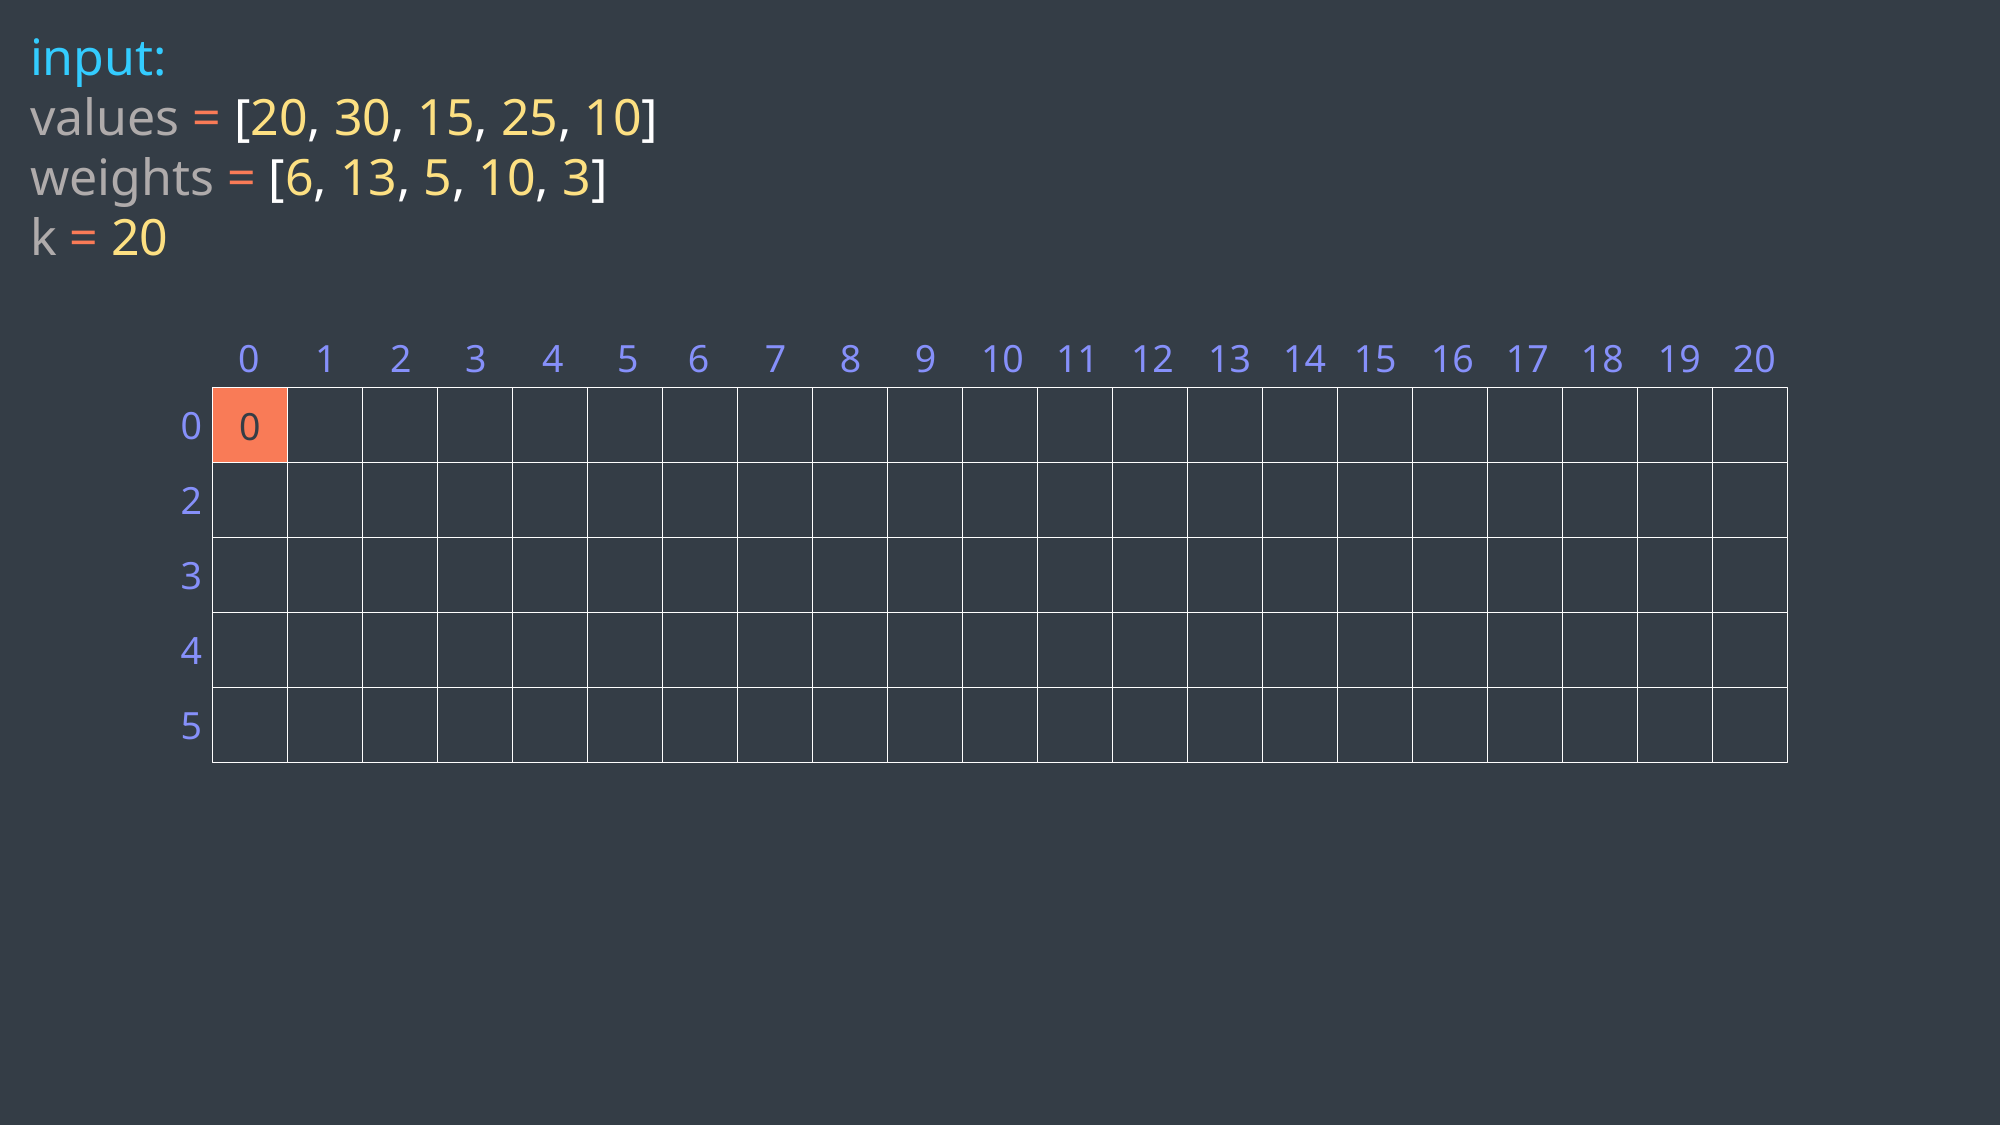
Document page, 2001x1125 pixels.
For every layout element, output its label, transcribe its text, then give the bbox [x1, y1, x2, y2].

text_box 3 [449, 328, 503, 388]
text_box [1262, 462, 1337, 537]
text_box [1187, 537, 1262, 612]
text_box [362, 687, 437, 763]
text_box 16 [1408, 328, 1483, 388]
text_box [1187, 462, 1262, 537]
text_box 0 [164, 394, 218, 455]
text_box [737, 387, 812, 462]
text_box [1337, 612, 1412, 687]
text_box [1037, 462, 1112, 537]
text_box 7 [749, 328, 803, 388]
text_box [737, 537, 812, 612]
text_box [437, 537, 512, 612]
text_box [1412, 612, 1487, 687]
text_box [212, 687, 287, 763]
text_box [212, 612, 287, 687]
text_box [1562, 537, 1637, 612]
text_box [1487, 687, 1562, 763]
text_box [1337, 462, 1412, 537]
text_box [962, 462, 1037, 537]
text_box [812, 537, 887, 612]
text_box 12 [1108, 328, 1185, 388]
text_box [1712, 537, 1788, 612]
text_box [662, 612, 737, 687]
text_box [362, 462, 437, 537]
text_box 9 [899, 328, 953, 388]
text_box [1637, 687, 1712, 763]
text_box [287, 537, 362, 612]
text_box [287, 387, 362, 462]
text_box [1712, 687, 1788, 763]
text_box input: values = [20, 30, 15, 25, 10] weights = [6, 13, 5, 10, 3] k = 20 [15, 17, 684, 273]
text_box [1262, 388, 1337, 462]
text_box [587, 687, 662, 763]
text_box [1562, 462, 1637, 537]
text_box [1562, 612, 1637, 687]
text_box 13 [1185, 328, 1260, 388]
text_box [212, 462, 287, 537]
text_box 0 [212, 387, 287, 462]
text_box 11 [1033, 328, 1108, 388]
text_box [587, 612, 662, 687]
text_box [737, 612, 812, 687]
text_box [437, 687, 512, 763]
text_box [1412, 388, 1487, 462]
text_box [887, 537, 962, 612]
text_box [512, 687, 587, 763]
text_box [662, 462, 737, 537]
text_box [1112, 462, 1187, 537]
text_box [962, 612, 1037, 687]
text_box [437, 612, 512, 687]
text_box 5 [164, 694, 218, 755]
text_box 1 [299, 328, 353, 388]
text_box [1037, 612, 1112, 687]
text_box [1487, 462, 1562, 537]
text_box 4 [526, 328, 580, 388]
text_box [1562, 388, 1637, 462]
text_box 3 [164, 544, 218, 605]
text_box [512, 387, 587, 462]
text_box [1487, 388, 1562, 462]
text_box [1712, 612, 1788, 687]
text_box 0 [222, 328, 276, 388]
text_box [1337, 537, 1412, 612]
text_box 6 [672, 328, 726, 388]
text_box [1637, 612, 1712, 687]
text_box [1337, 687, 1412, 763]
text_box [587, 537, 662, 612]
text_box [587, 387, 662, 462]
text_box [1637, 388, 1712, 462]
text_box [1262, 537, 1337, 612]
text_box 10 [958, 328, 1033, 388]
text_box [962, 388, 1037, 462]
text_box [287, 462, 362, 537]
text_box 5 [601, 328, 655, 388]
text_box [812, 387, 887, 462]
text_box [362, 612, 437, 687]
text_box [1487, 537, 1562, 612]
text_box [587, 462, 662, 537]
text_box [887, 462, 962, 537]
text_box [962, 537, 1037, 612]
text_box [1112, 687, 1187, 763]
text_box 4 [164, 619, 218, 680]
text_box [812, 687, 887, 763]
text_box [512, 462, 587, 537]
text_box [287, 612, 362, 687]
text_box [1562, 687, 1637, 763]
text_box [1712, 388, 1788, 462]
text_box [737, 687, 812, 763]
text_box [1487, 612, 1562, 687]
text_box 18 [1558, 328, 1635, 388]
text_box 17 [1483, 328, 1558, 388]
text_box [1337, 388, 1412, 462]
text_box 20 [1710, 328, 1799, 388]
text_box [887, 612, 962, 687]
text_box 8 [824, 328, 878, 388]
text_box [1037, 388, 1112, 462]
text_box [1187, 388, 1262, 462]
text_box 2 [374, 328, 428, 388]
text_box [437, 387, 512, 462]
text_box [887, 687, 962, 763]
text_box [662, 687, 737, 763]
text_box [662, 387, 737, 462]
text_box [737, 462, 812, 537]
text_box 15 [1331, 328, 1408, 388]
text_box 14 [1260, 328, 1331, 388]
text_box [1412, 687, 1487, 763]
text_box [1112, 537, 1187, 612]
text_box [812, 462, 887, 537]
text_box [662, 537, 737, 612]
text_box [1187, 612, 1262, 687]
text_box [962, 687, 1037, 763]
text_box [437, 462, 512, 537]
text_box [362, 537, 437, 612]
text_box 19 [1635, 328, 1710, 388]
text_box [212, 537, 287, 612]
text_box [287, 687, 362, 763]
text_box [512, 612, 587, 687]
text_box [362, 387, 437, 462]
text_box [1037, 537, 1112, 612]
text_box [512, 537, 587, 612]
text_box [1412, 537, 1487, 612]
text_box [1712, 462, 1788, 537]
text_box [812, 612, 887, 687]
text_box [1637, 537, 1712, 612]
text_box [1187, 687, 1262, 763]
text_box [1262, 612, 1337, 687]
text_box [1037, 687, 1112, 763]
text_box [1262, 687, 1337, 763]
text_box 2 [164, 469, 218, 530]
text_box [887, 387, 962, 462]
text_box [1412, 462, 1487, 537]
text_box [1112, 612, 1187, 687]
text_box [1112, 388, 1187, 462]
text_box [1637, 462, 1712, 537]
